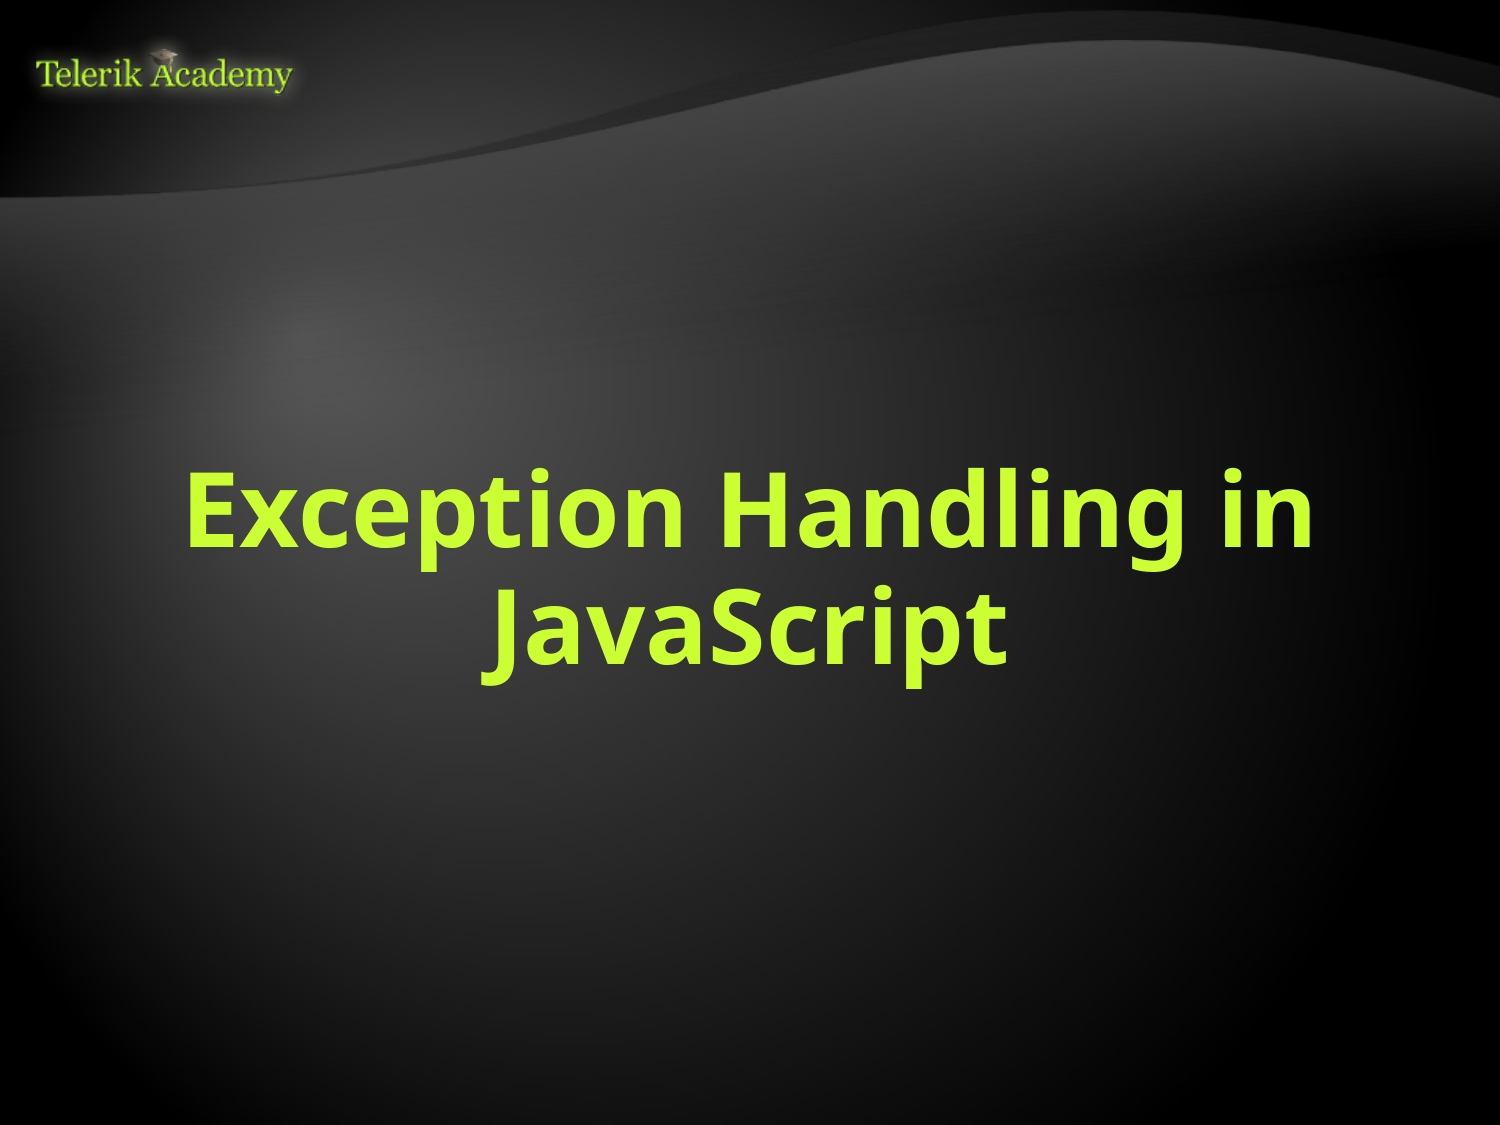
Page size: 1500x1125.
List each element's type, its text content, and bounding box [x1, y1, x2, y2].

picture [0, 0, 1500, 1125]
title Exception Handling in JavaScript [99, 447, 1400, 690]
